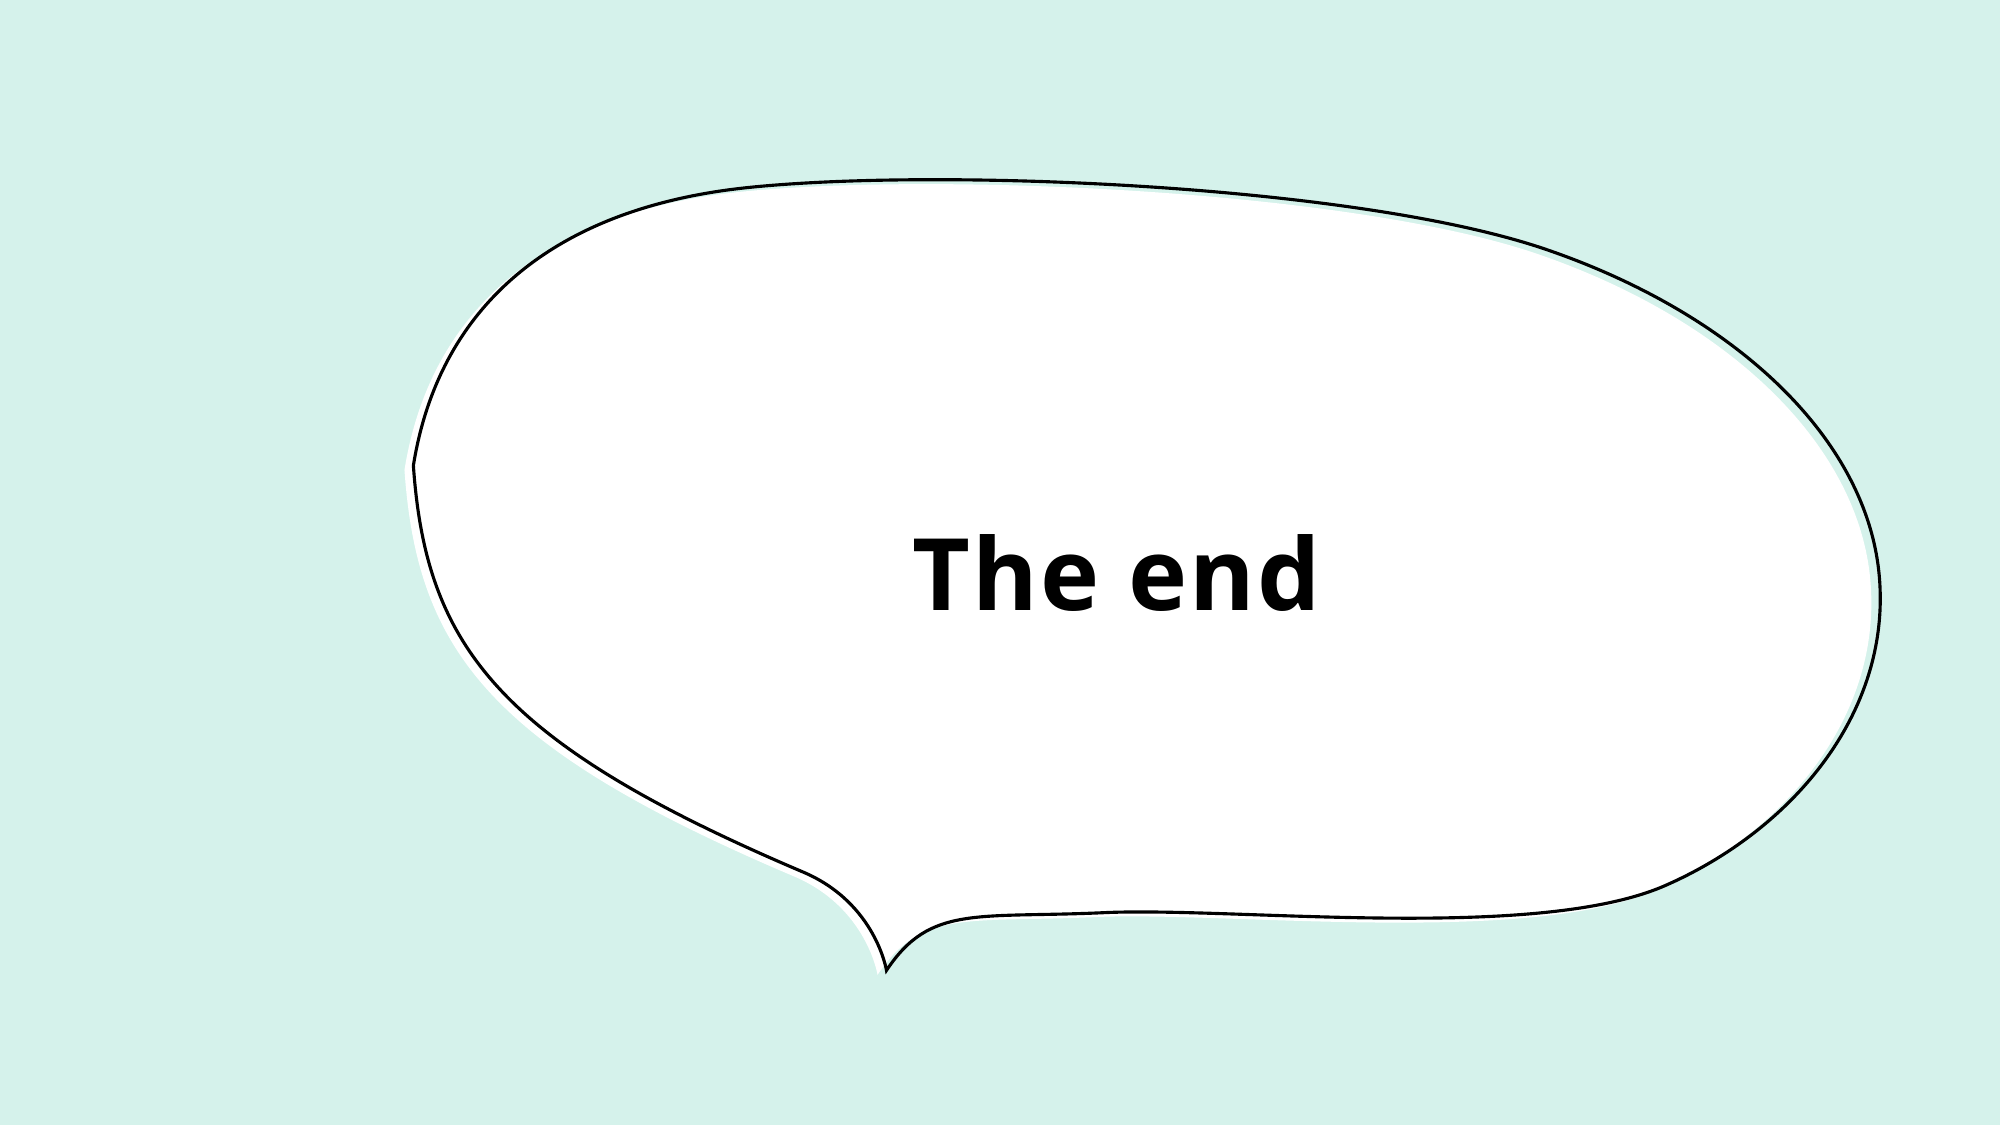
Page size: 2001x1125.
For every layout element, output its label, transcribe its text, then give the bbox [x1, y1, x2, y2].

title The end [559, 316, 1703, 825]
